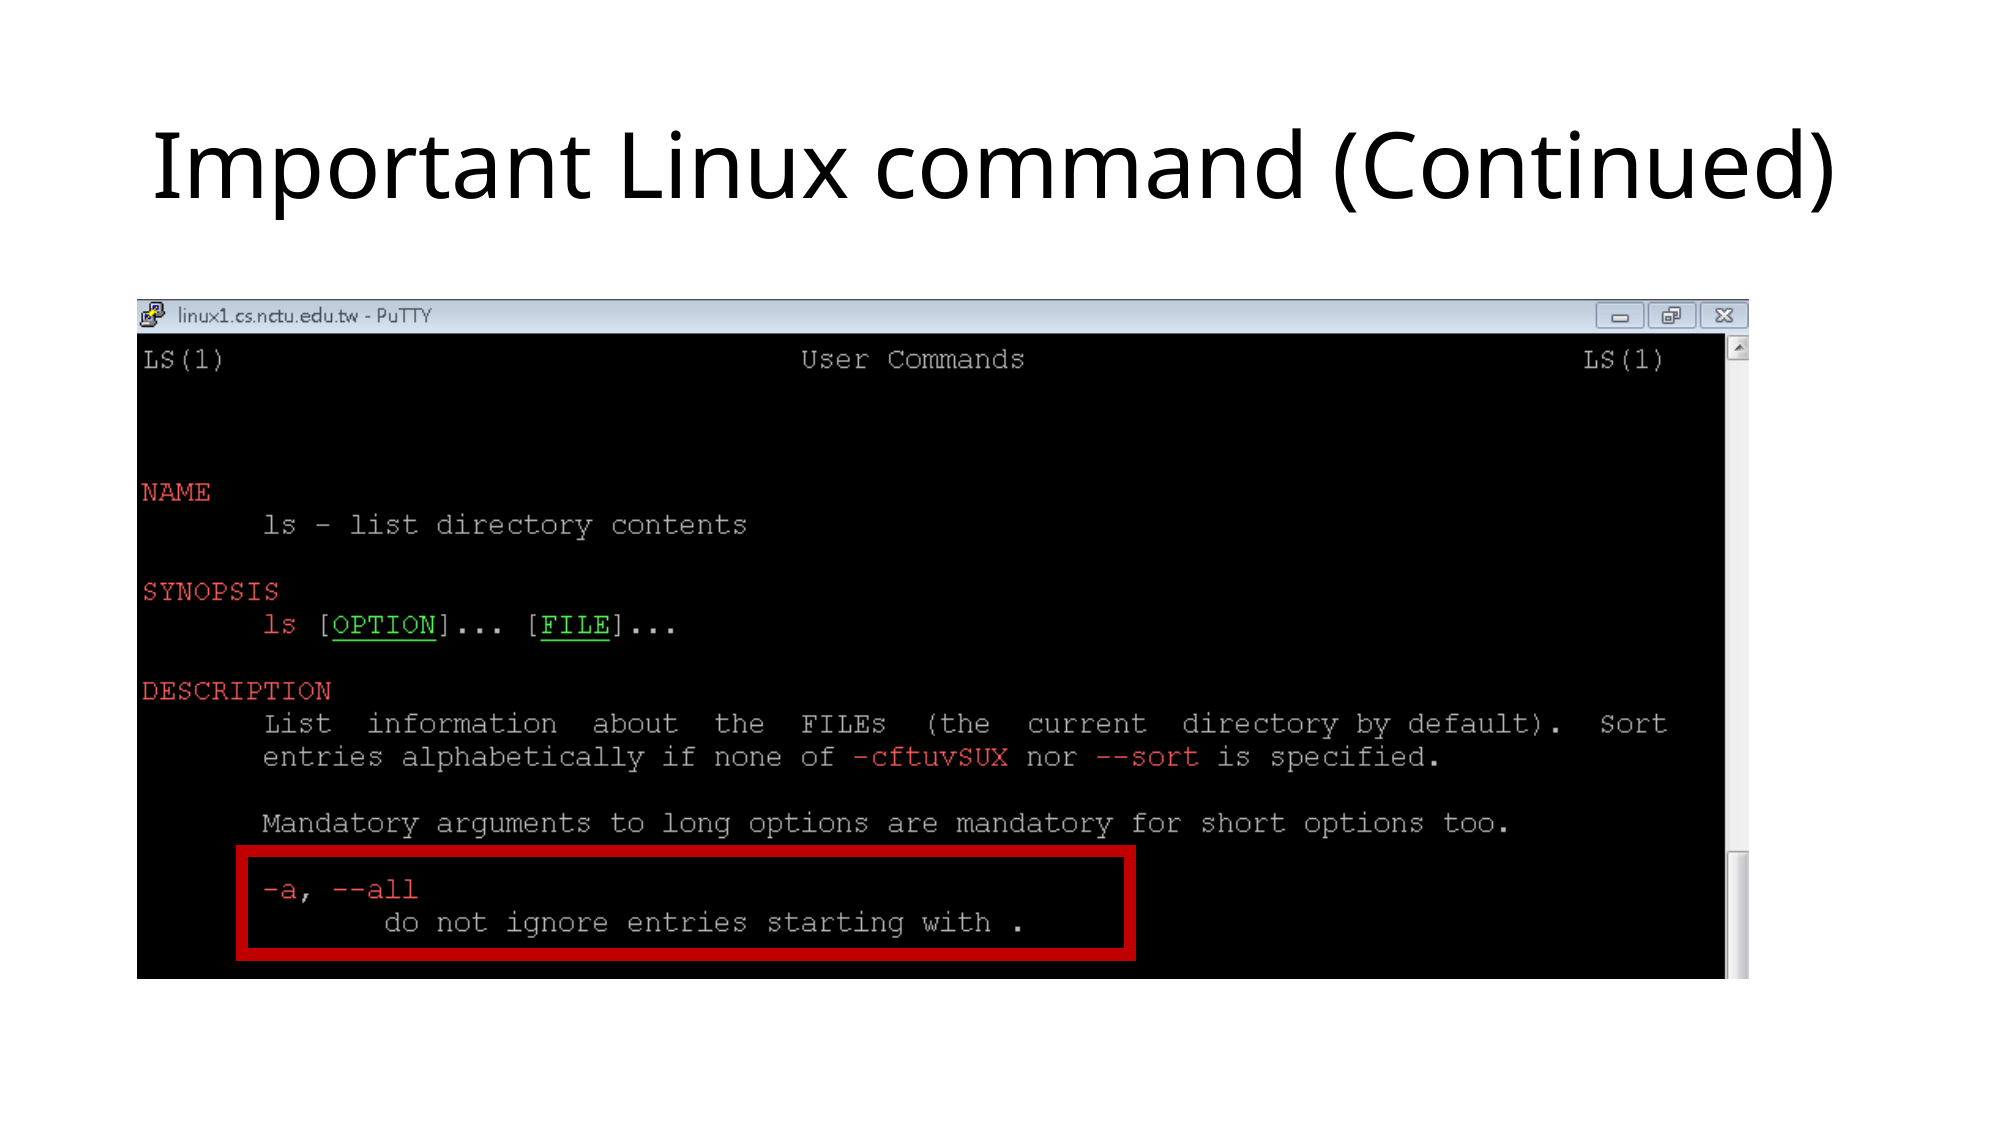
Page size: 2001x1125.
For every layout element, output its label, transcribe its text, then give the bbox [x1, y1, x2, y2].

picture [137, 299, 1749, 979]
title Important Linux command (Continued) [137, 59, 1863, 278]
